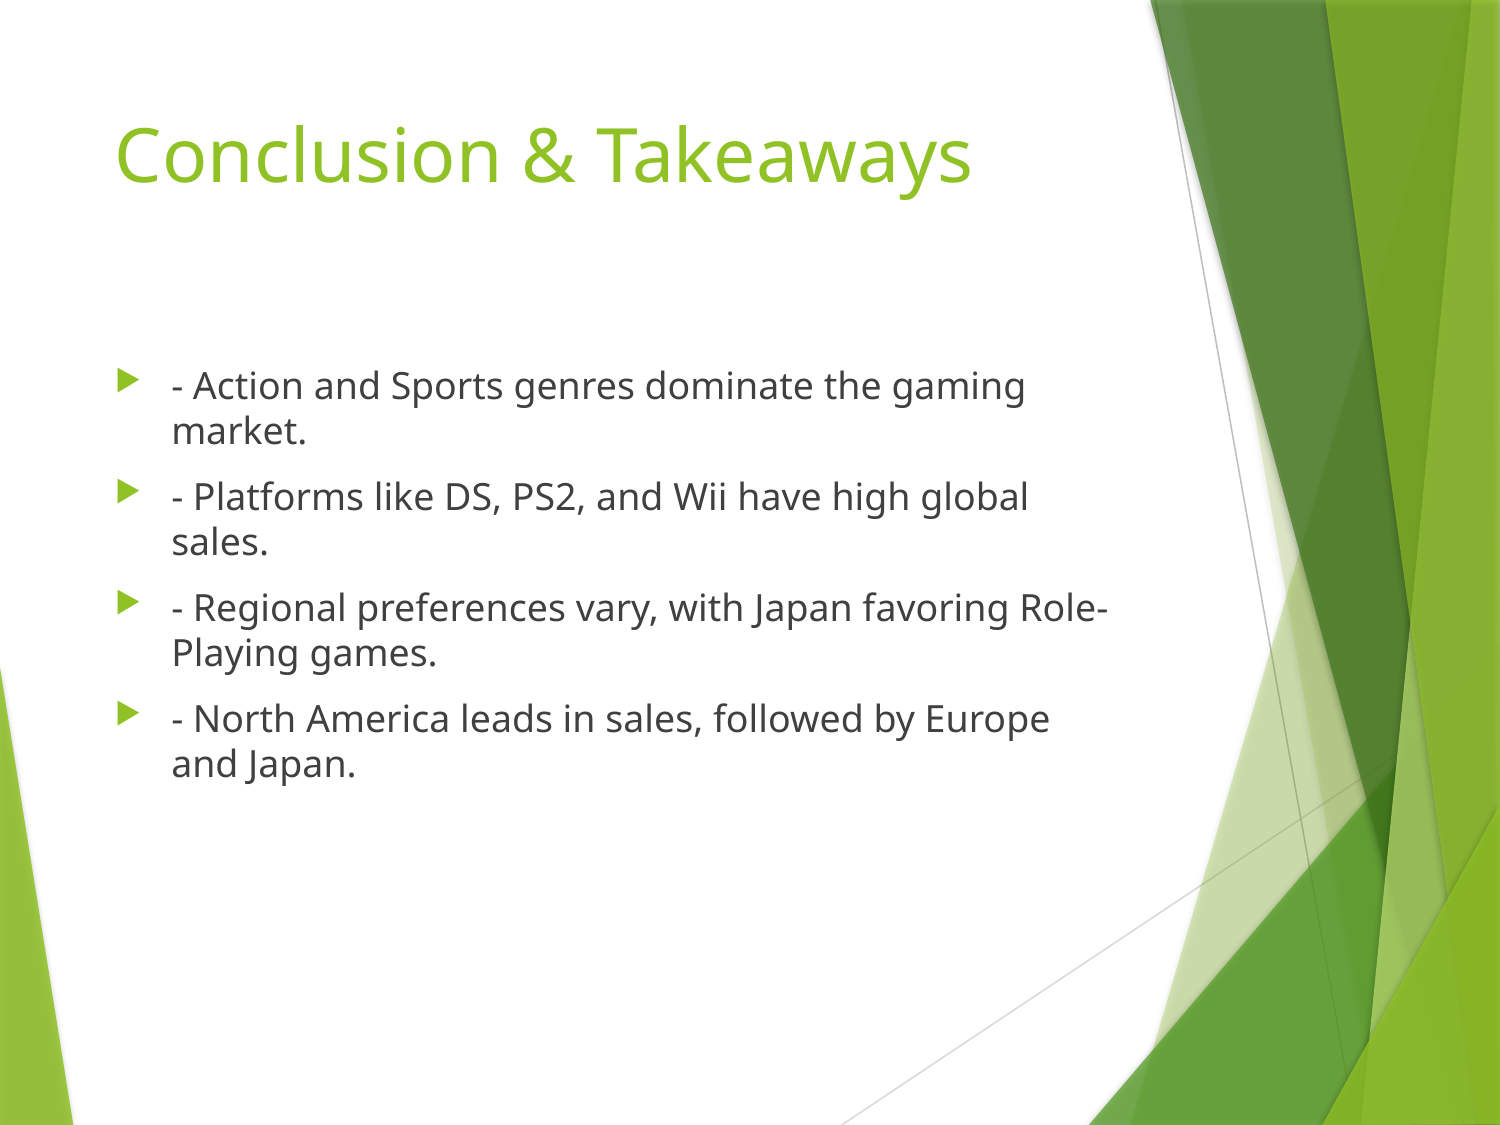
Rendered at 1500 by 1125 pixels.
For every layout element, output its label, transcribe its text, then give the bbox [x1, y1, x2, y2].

list - Action and Sports genres dominate the gaming market. - Platforms like DS, PS2, and Wii have high global sales. - Regional preferences vary, with Japan favoring Role-Playing games. - North America leads in sales, followed by Europe and Japan. [99, 354, 1142, 992]
title Conclusion & Takeaways [99, 99, 1142, 317]
